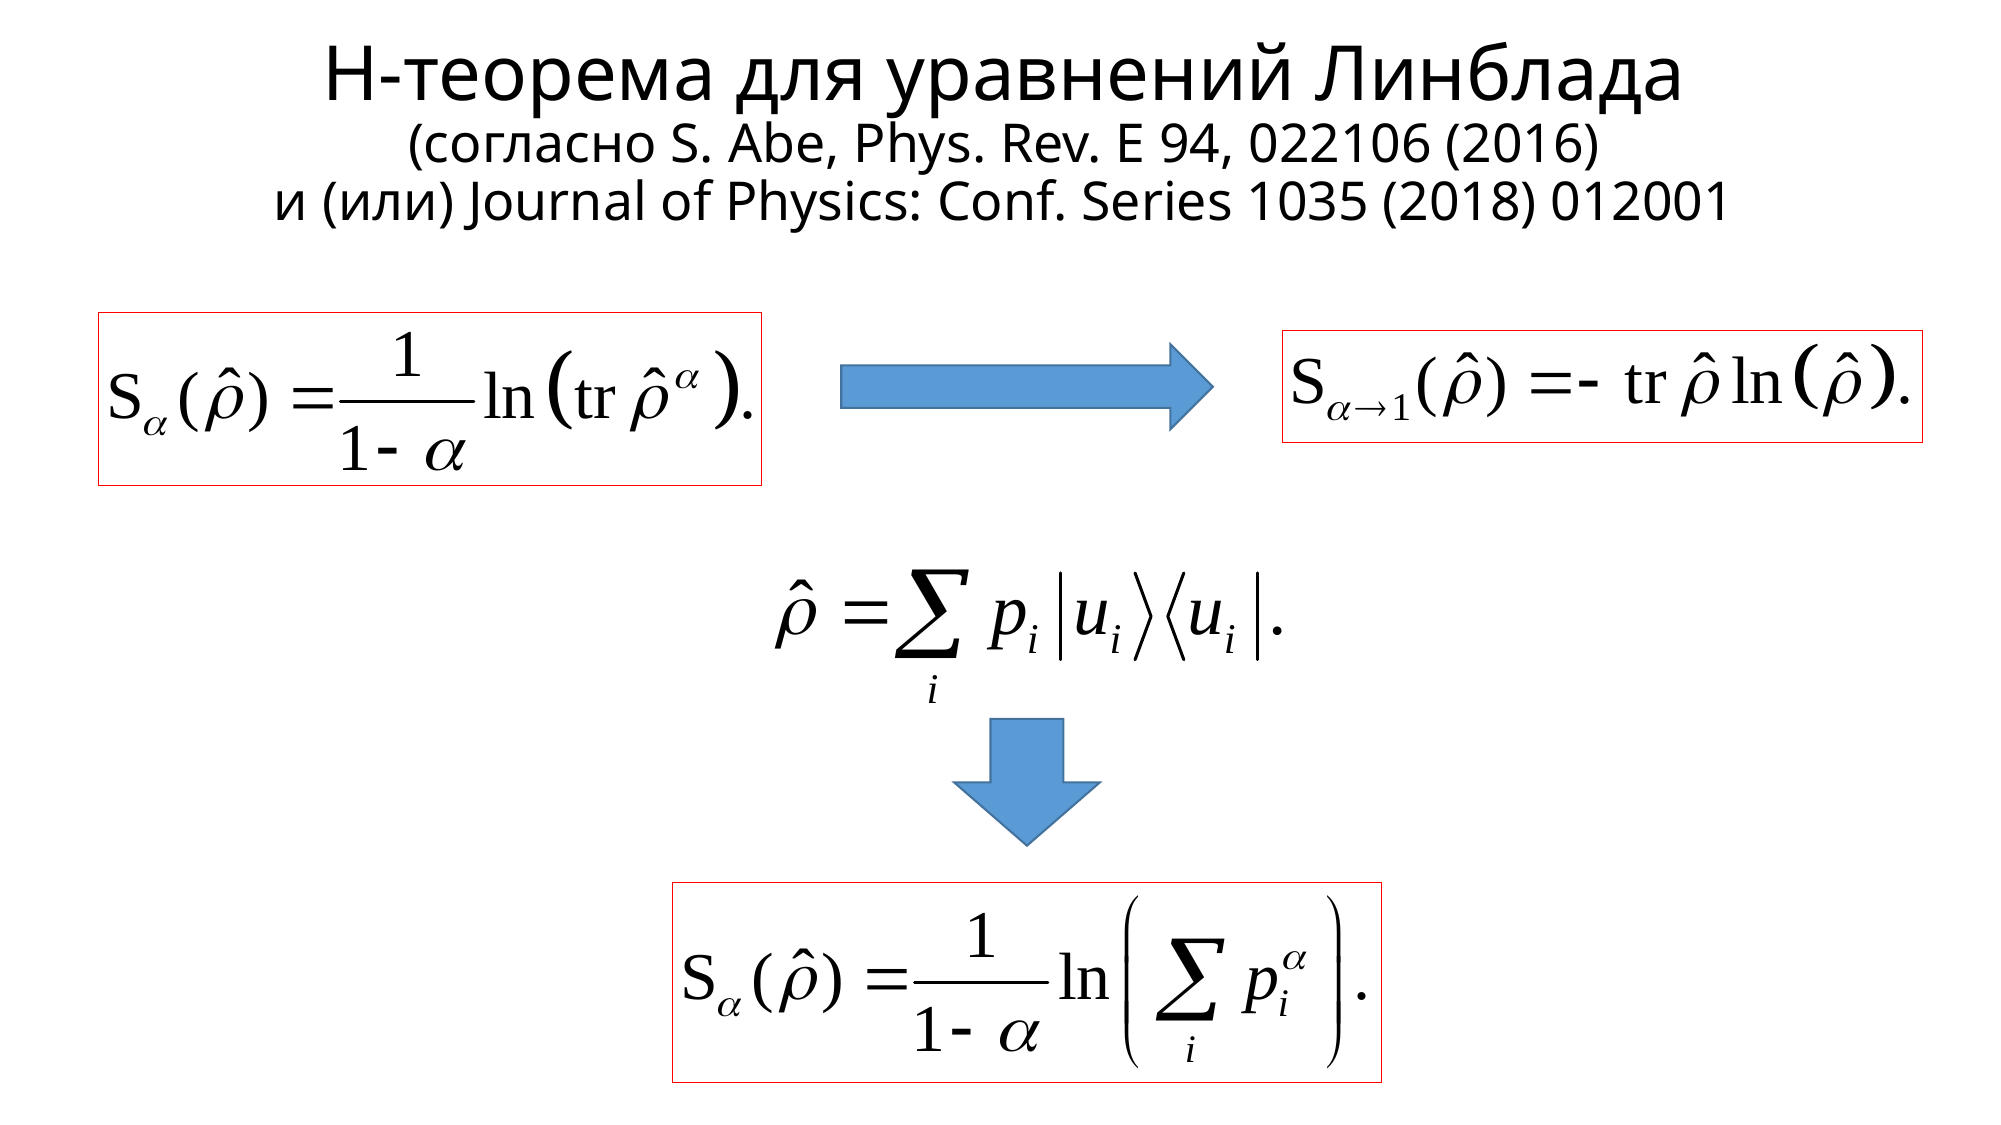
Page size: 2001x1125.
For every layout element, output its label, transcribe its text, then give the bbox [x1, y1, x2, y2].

text_box [840, 341, 1215, 432]
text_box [98, 312, 762, 486]
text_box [761, 555, 1293, 719]
text_box [951, 719, 1103, 848]
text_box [672, 881, 1381, 1083]
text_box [1282, 330, 1923, 443]
title H-теорема для уравнений Линблада (согласно S. Abe, Phys. Rev. E 94, 022106 (2016) и (или) Journal of Physics: Conf. Series 1035 (2018) 012001 [141, 24, 1867, 243]
